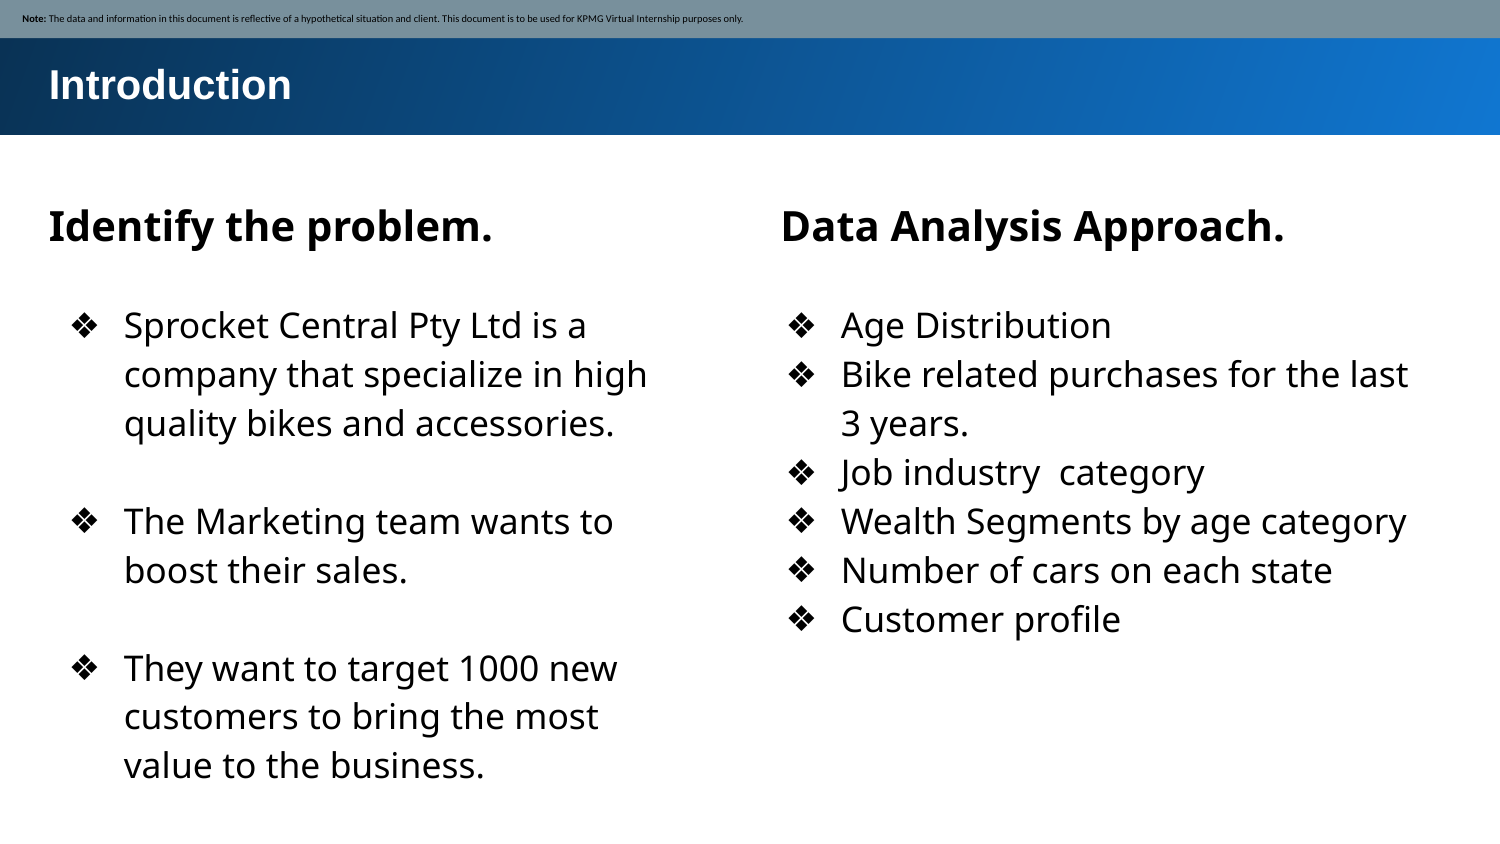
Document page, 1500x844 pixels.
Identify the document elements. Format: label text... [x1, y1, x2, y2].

text_box Note: The data and information in this document is reflective of a hypothetical situation and client. This document is to be used for KPMG Virtual Internship purposes only. [0, 0, 1500, 39]
text_box Introduction [33, 43, 1439, 120]
text_box Data Analysis Approach. [765, 177, 1415, 255]
text_box [0, 39, 1500, 135]
text_box Age Distribution Bike related purchases for the last 3 years. Job industry category Wealth Segments by age category Number of cars on each state Customer profile [750, 281, 1430, 832]
text_box Sprocket Central Pty Ltd is a company that specialize in high quality bikes and accessories. The Marketing team wants to boost their sales. They want to target 1000 new customers to bring the most value to the business. [33, 281, 712, 832]
text_box Identify the problem. [33, 177, 683, 255]
